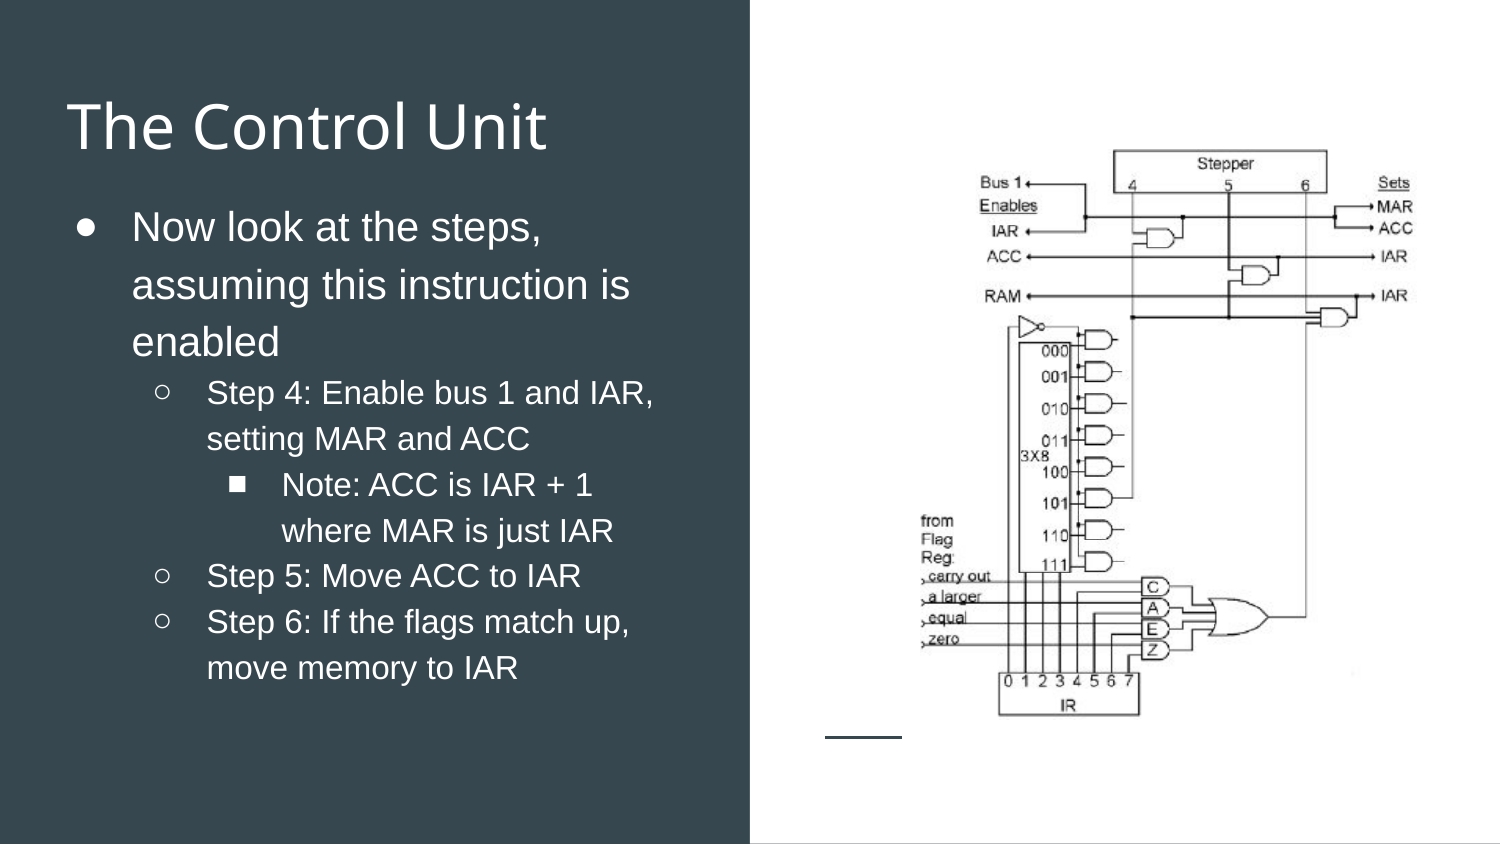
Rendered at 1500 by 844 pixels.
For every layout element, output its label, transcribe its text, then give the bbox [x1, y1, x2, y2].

list Now look at the steps, assuming this instruction is enabled Step 4: Enable bus 1 and IAR, setting MAR and ACC Note: ACC is IAR + 1 where MAR is just IAR Step 5: Move ACC to IAR Step 6: If the flags match up, move memory to IAR [41, 177, 707, 739]
text_box The Control Unit [51, 71, 957, 178]
picture [863, 113, 1442, 731]
